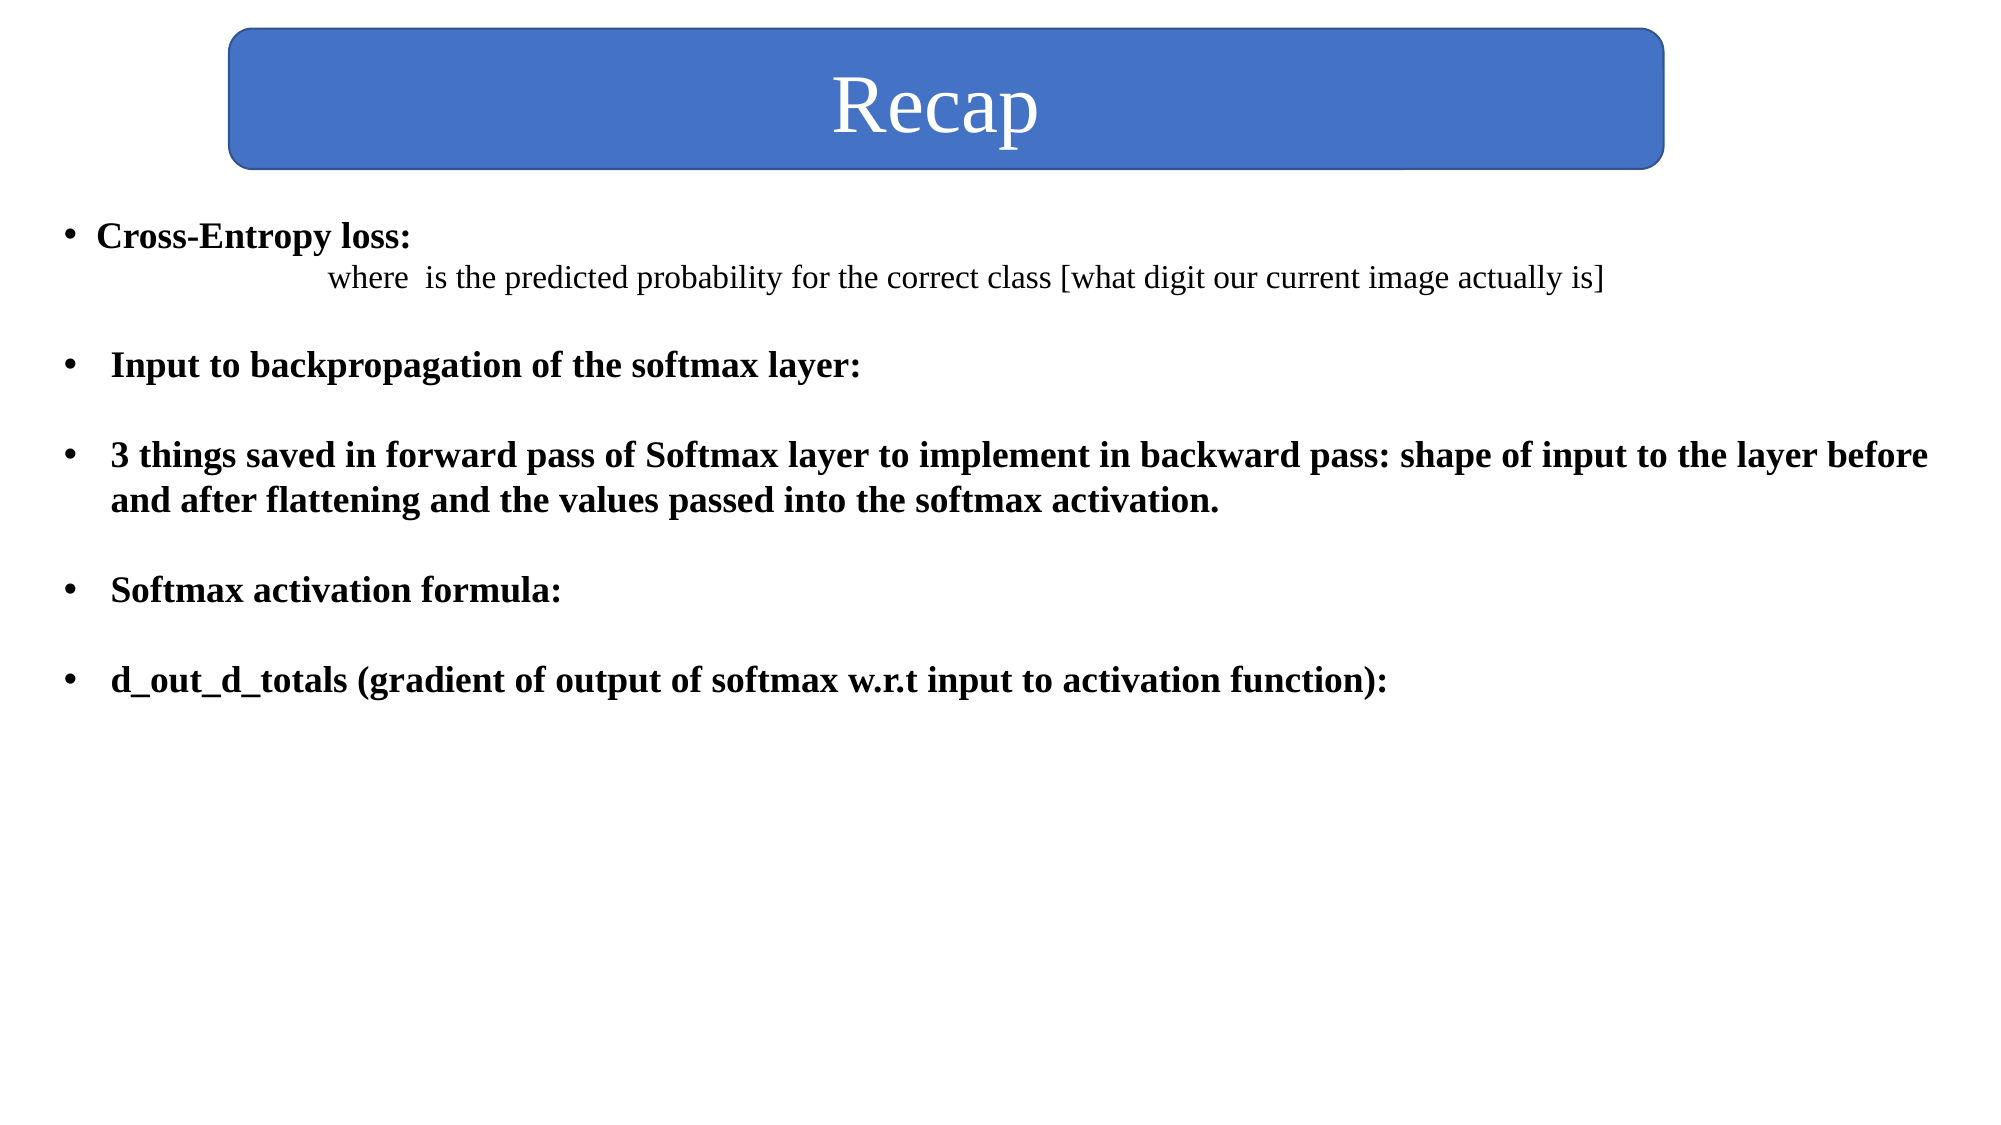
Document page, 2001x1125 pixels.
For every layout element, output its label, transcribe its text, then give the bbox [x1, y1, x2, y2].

text_box Recap [227, 27, 1665, 171]
